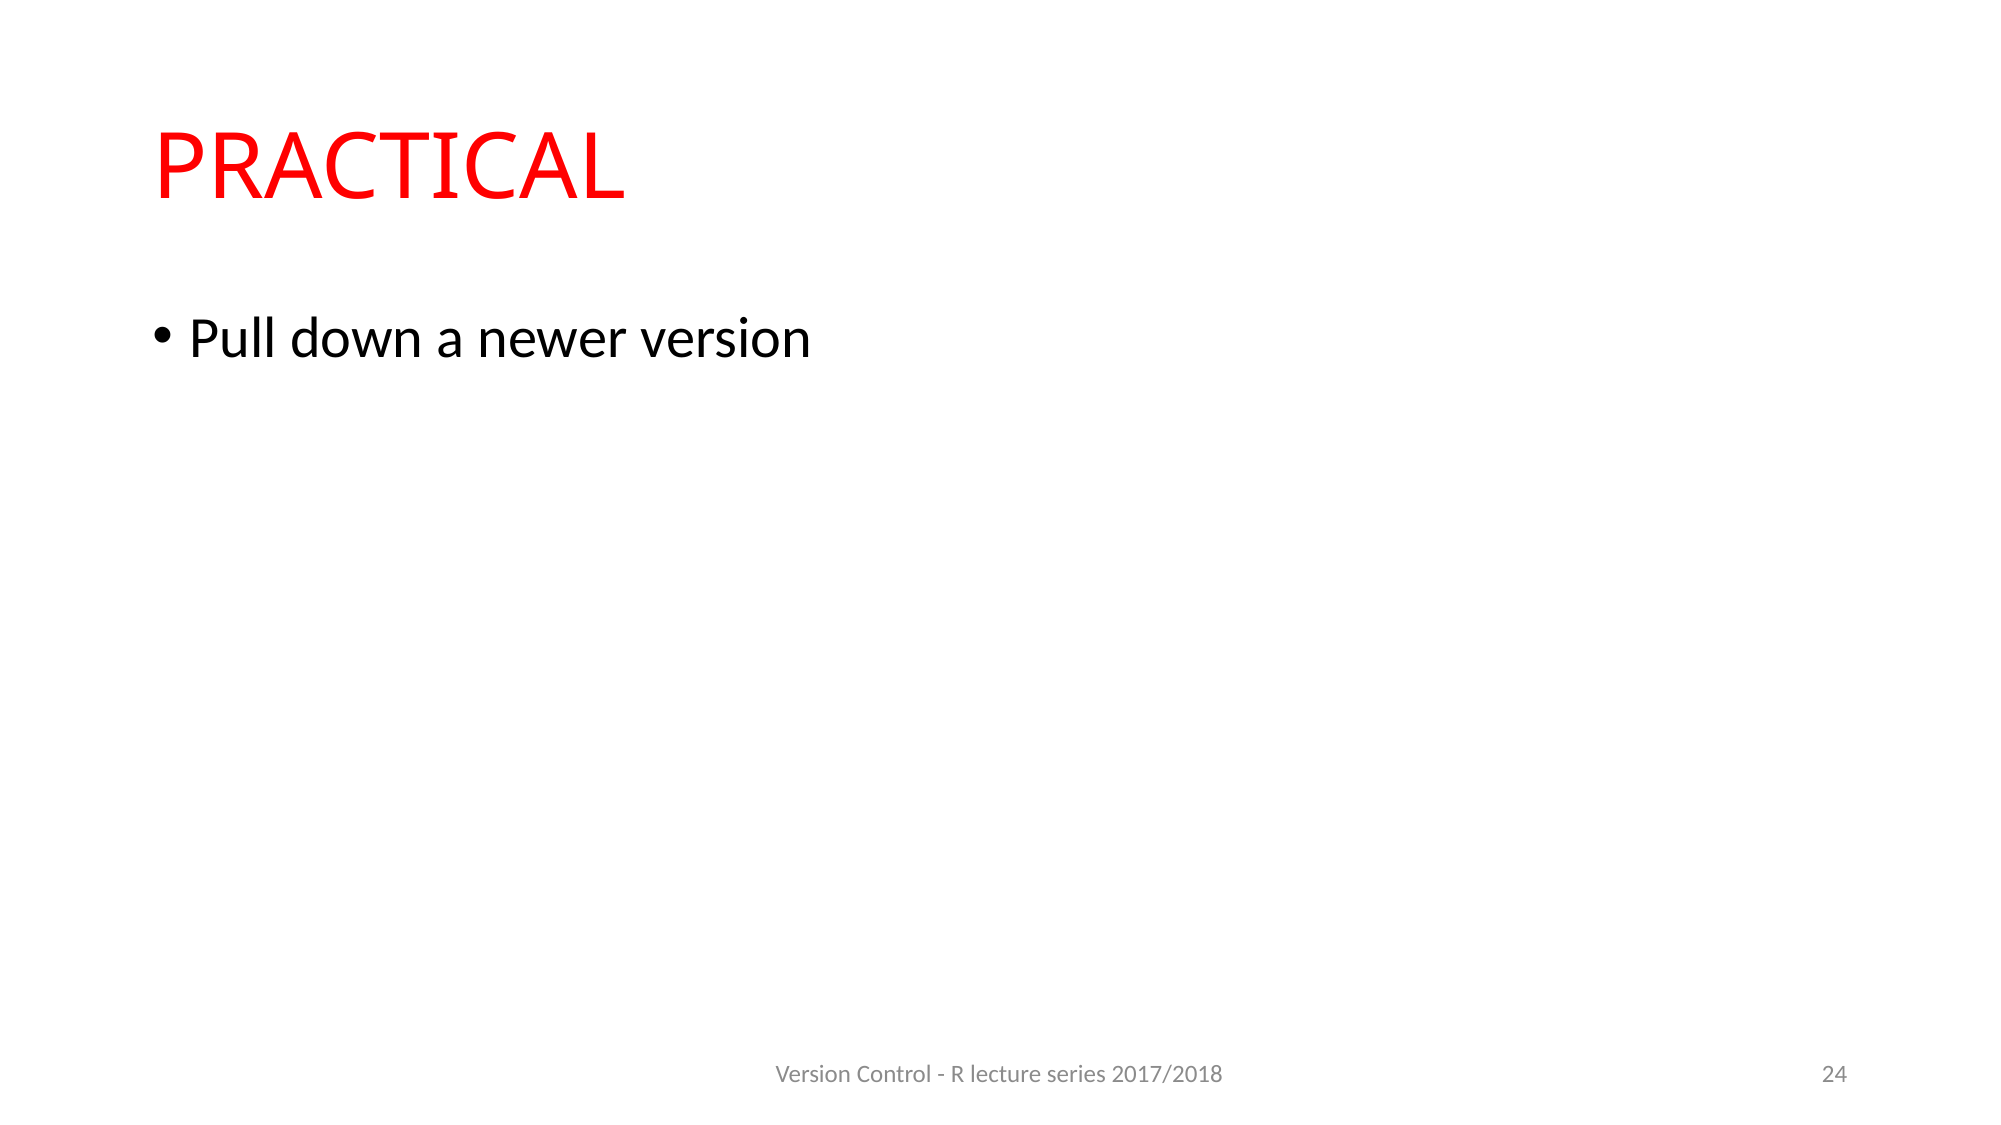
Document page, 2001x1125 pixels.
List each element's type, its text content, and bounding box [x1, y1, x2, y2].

slide_number 24 [1412, 1042, 1863, 1103]
footer Version Control - R lecture series 2017/2018 [662, 1042, 1338, 1103]
title PRACTICAL [137, 59, 1863, 278]
list Pull down a newer version [137, 299, 1863, 1014]
